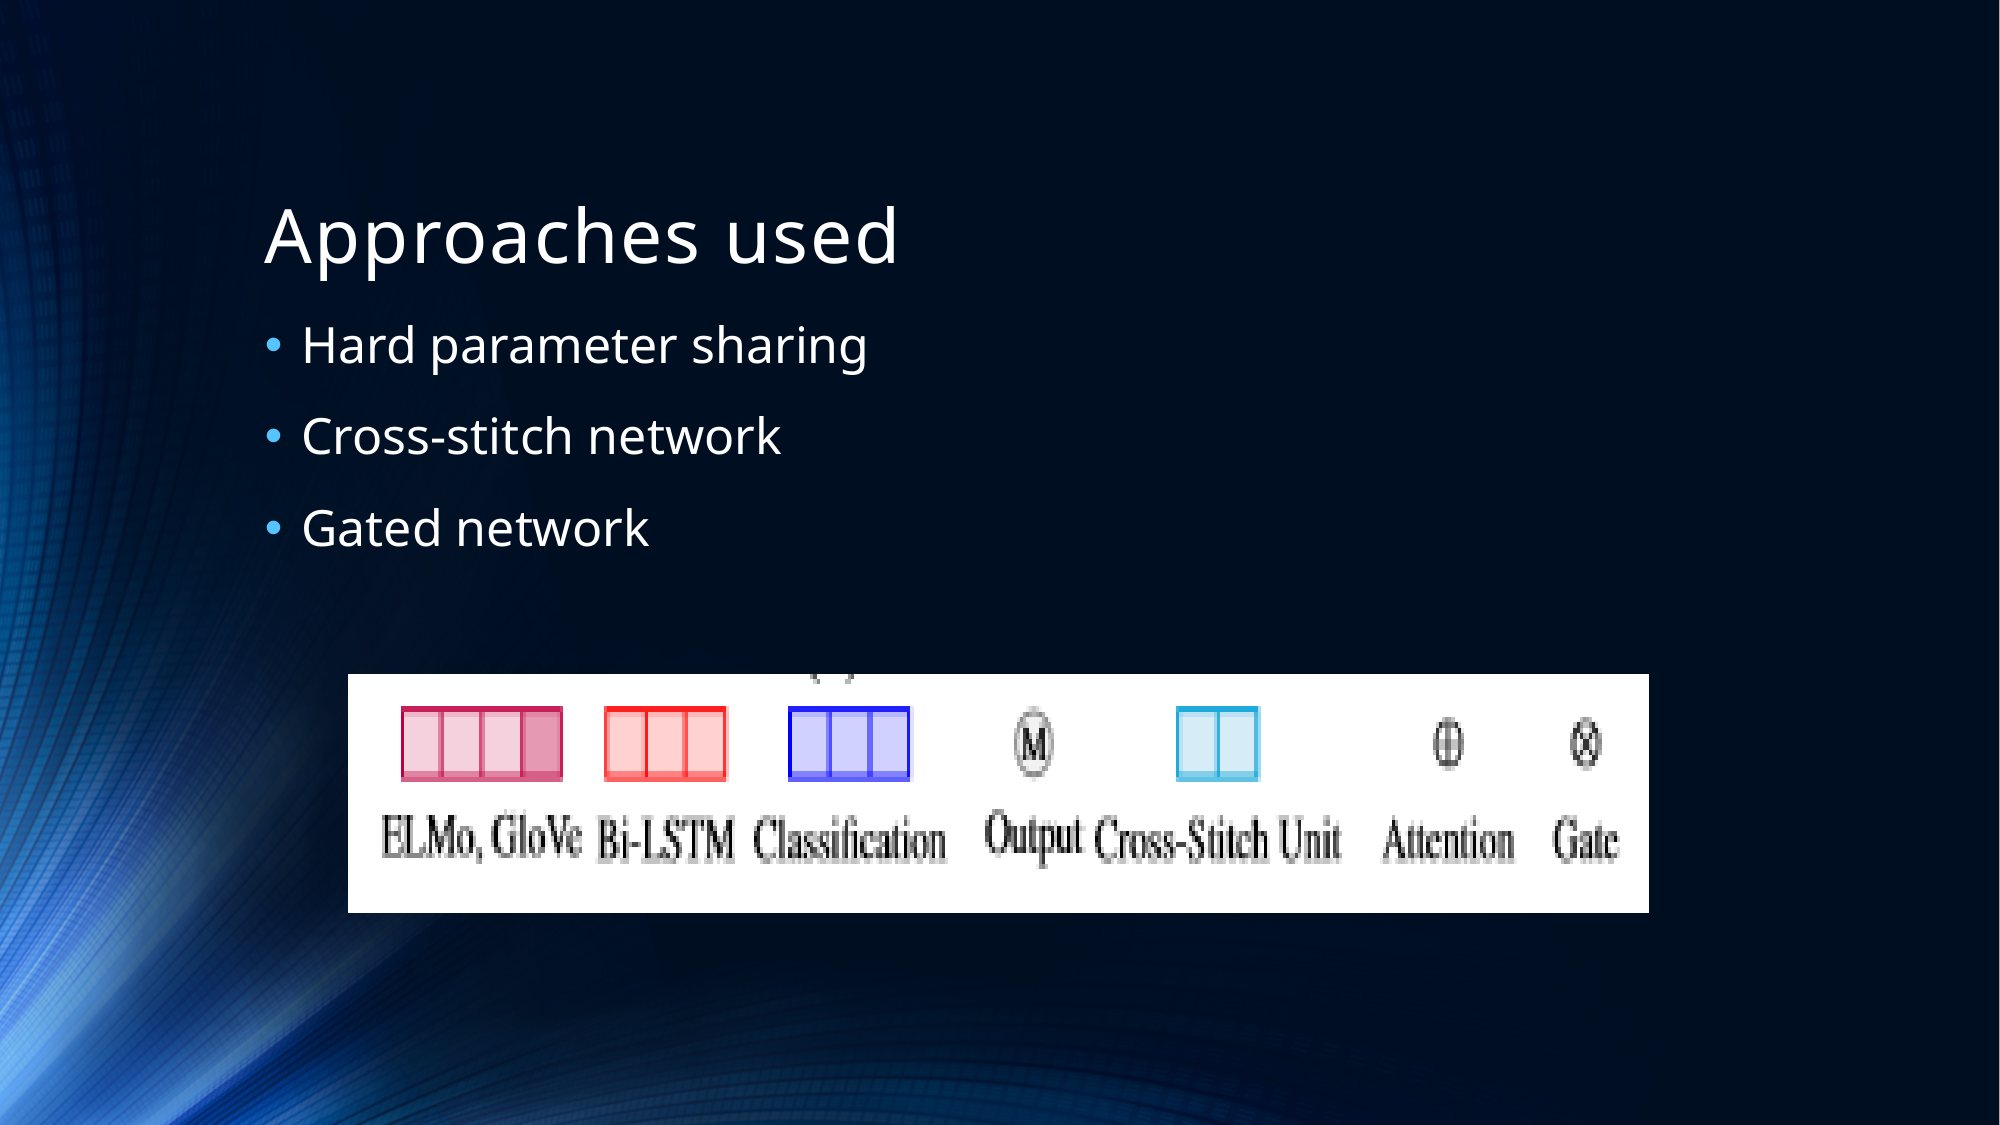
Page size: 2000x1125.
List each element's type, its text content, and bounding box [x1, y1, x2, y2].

title Approaches used [249, 62, 1750, 288]
picture [0, 0, 2000, 1125]
list Hard parameter sharing Cross-stitch network Gated network [249, 312, 1749, 638]
